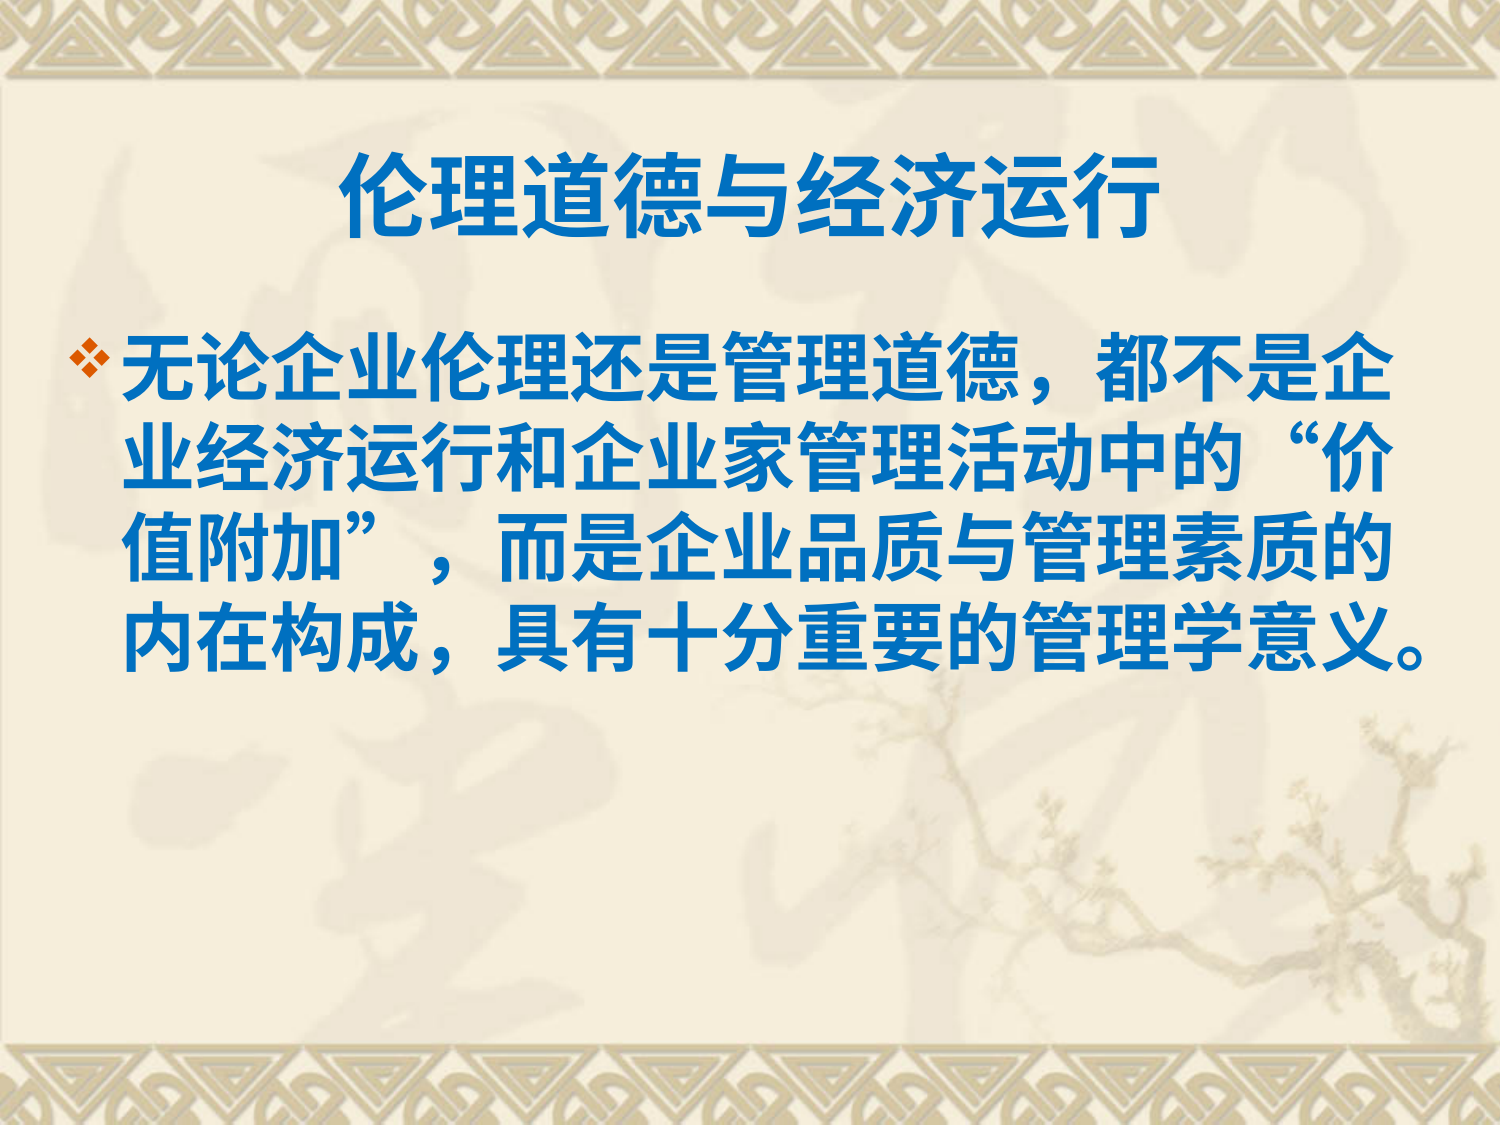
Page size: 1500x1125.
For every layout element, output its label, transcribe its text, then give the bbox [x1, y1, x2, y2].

list 无论企业伦理还是管理道德，都不是企业经济运行和企业家管理活动中的“价值附加”，而是企业品质与管理素质的内在构成，具有十分重要的管理学意义。 [49, 312, 1451, 1001]
picture [0, 0, 1500, 1125]
title 伦理道德与经济运行 [49, 99, 1451, 288]
